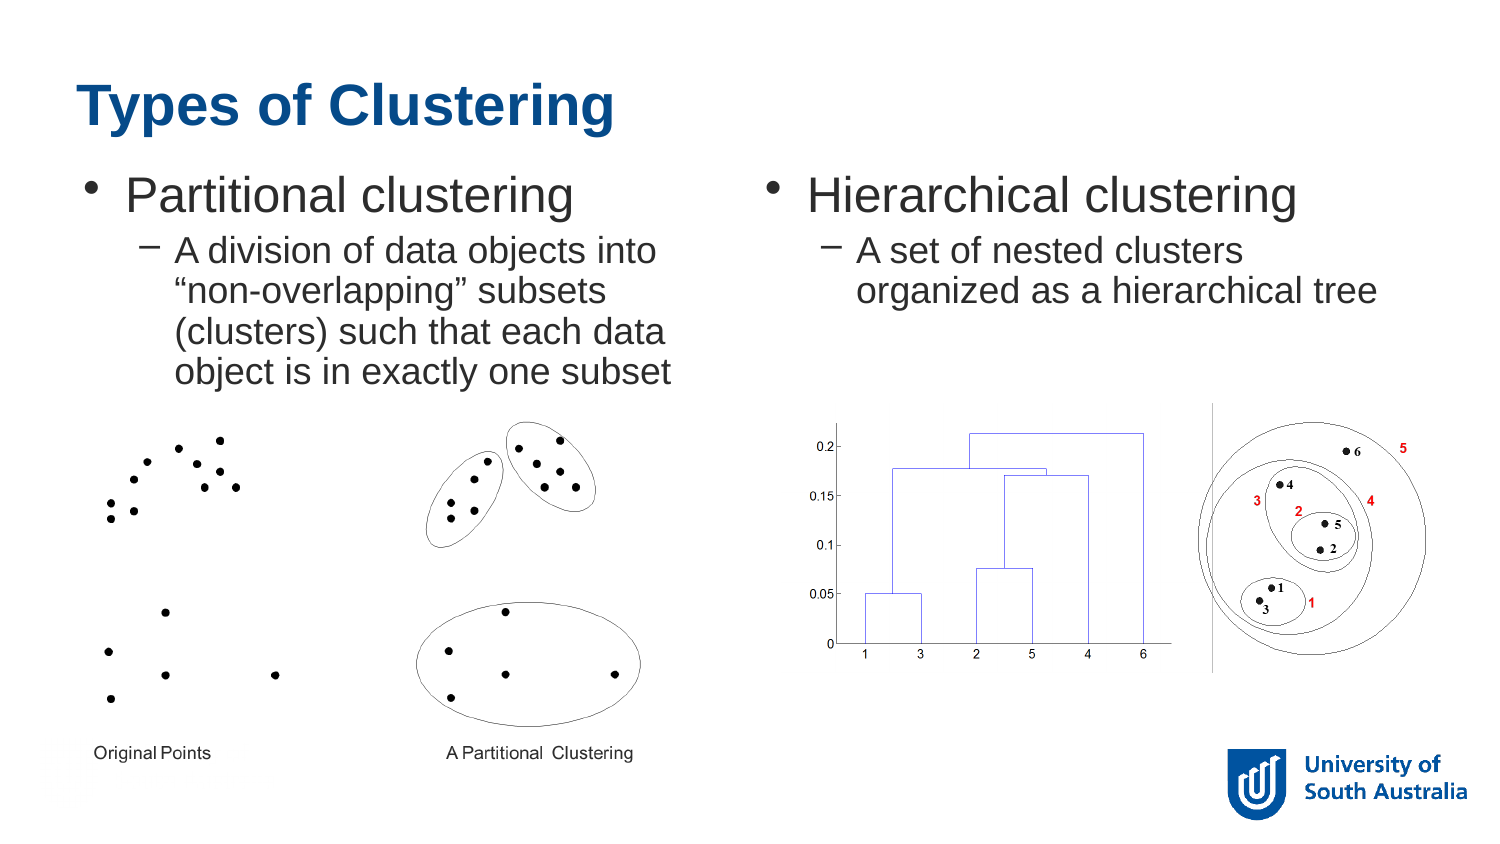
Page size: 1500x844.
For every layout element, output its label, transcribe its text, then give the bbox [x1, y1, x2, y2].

picture [1208, 736, 1486, 832]
text_box Hierarchical clustering A set of nested clusters organized as a hierarchical tree [750, 162, 1401, 320]
picture [40, 403, 660, 808]
list Partitional clustering A division of data objects into “non-overlapping” subsets (clusters) such that each data object is in exactly one subset [68, 162, 700, 432]
list Types of Clustering [68, 70, 1429, 154]
picture [780, 403, 1432, 673]
